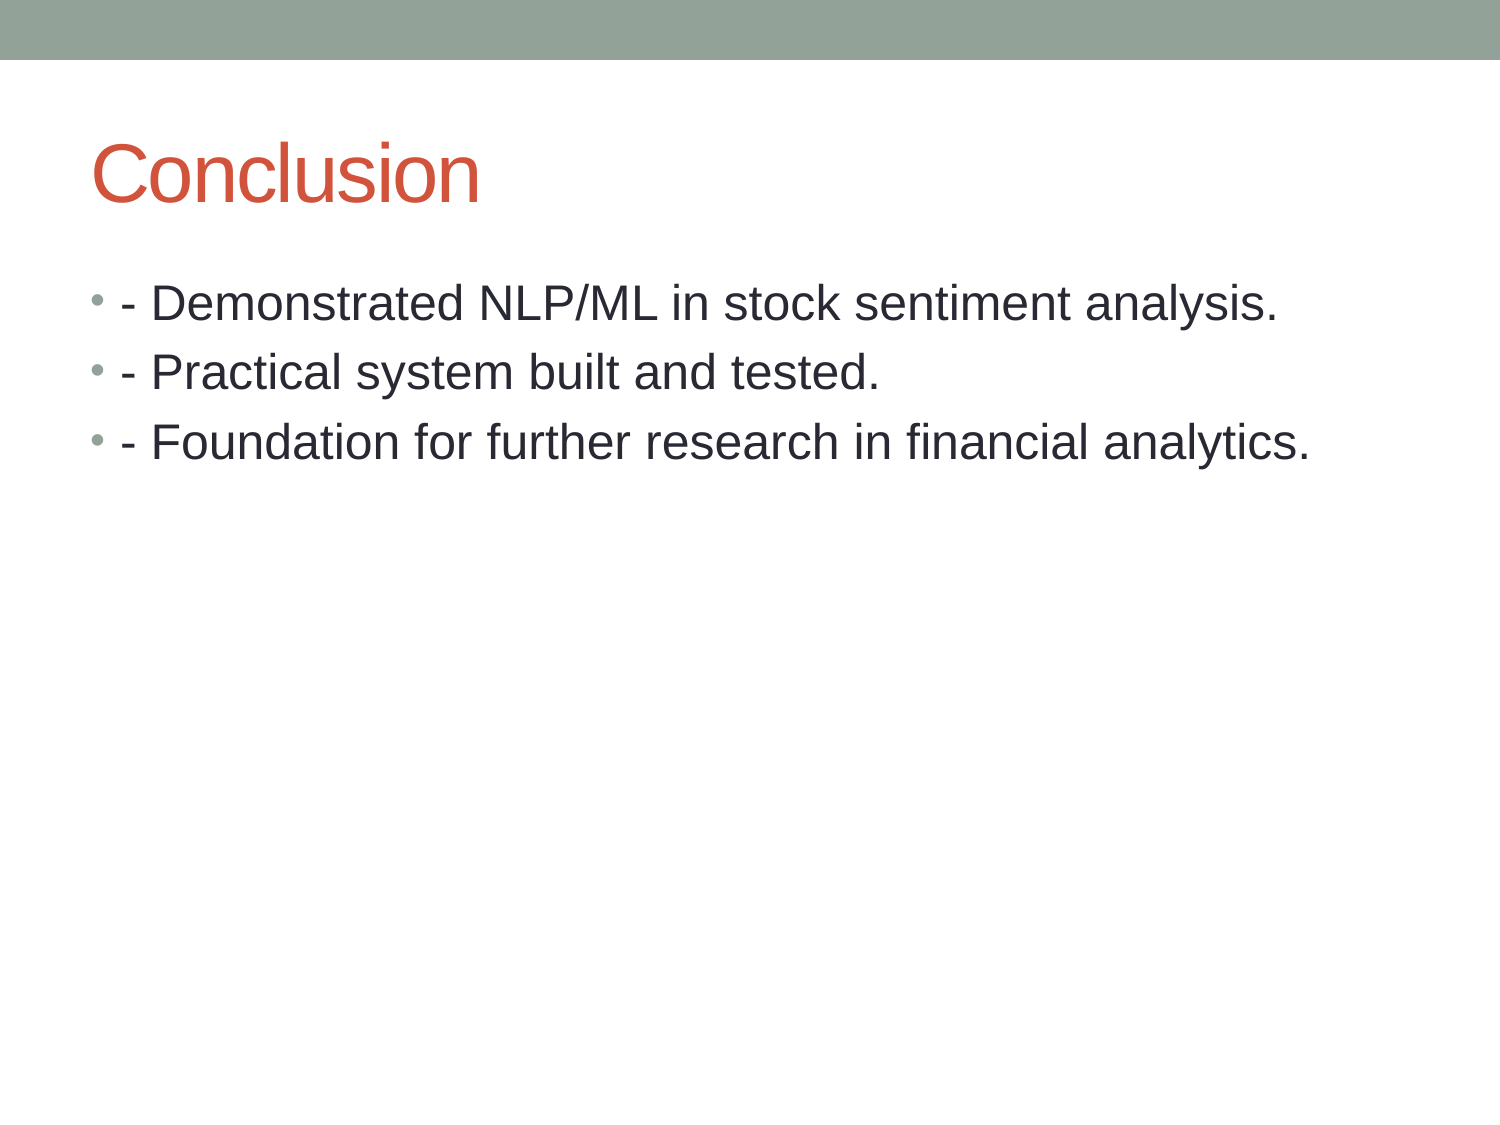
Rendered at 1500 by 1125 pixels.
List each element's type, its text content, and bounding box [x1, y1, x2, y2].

title Conclusion [75, 87, 1425, 250]
list - Demonstrated NLP/ML in stock sentiment analysis. - Practical system built and tested. - Foundation for further research in financial analytics. [75, 262, 1425, 1063]
